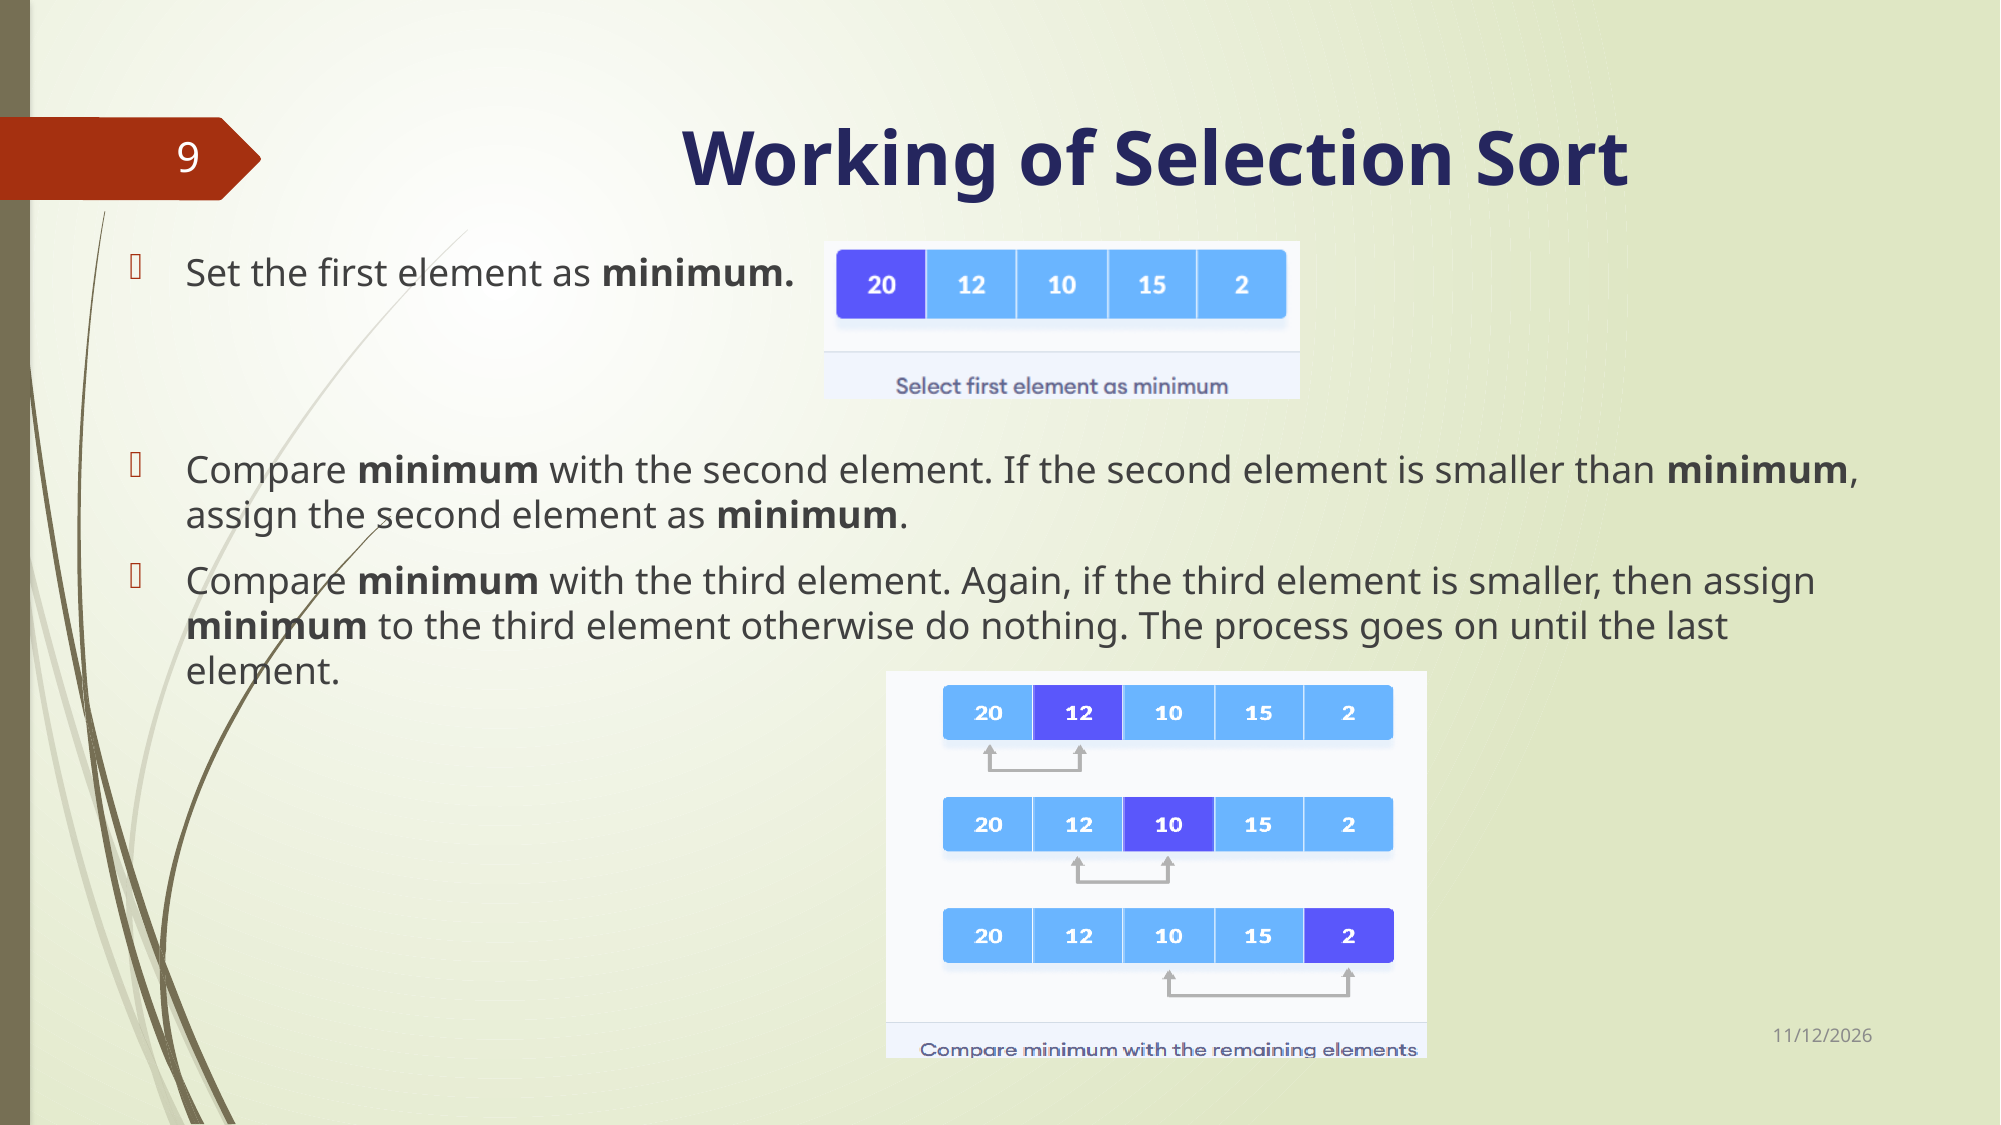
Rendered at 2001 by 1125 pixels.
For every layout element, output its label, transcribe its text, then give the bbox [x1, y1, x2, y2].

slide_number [1699, 1005, 1888, 1067]
title Working of Selection Sort [425, 102, 1888, 211]
list Set the first element as minimum. Compare minimum with the second element. If the second element is smaller than minimum, assign the second element as minimum. Compare minimum with the third element. Again, if the third element is smaller, then assign minimum to the third element otherwise do nothing. The process goes on until the last element. [114, 241, 1888, 1006]
slide_number 9 [87, 129, 216, 190]
picture [824, 240, 1300, 399]
picture [886, 671, 1427, 1058]
